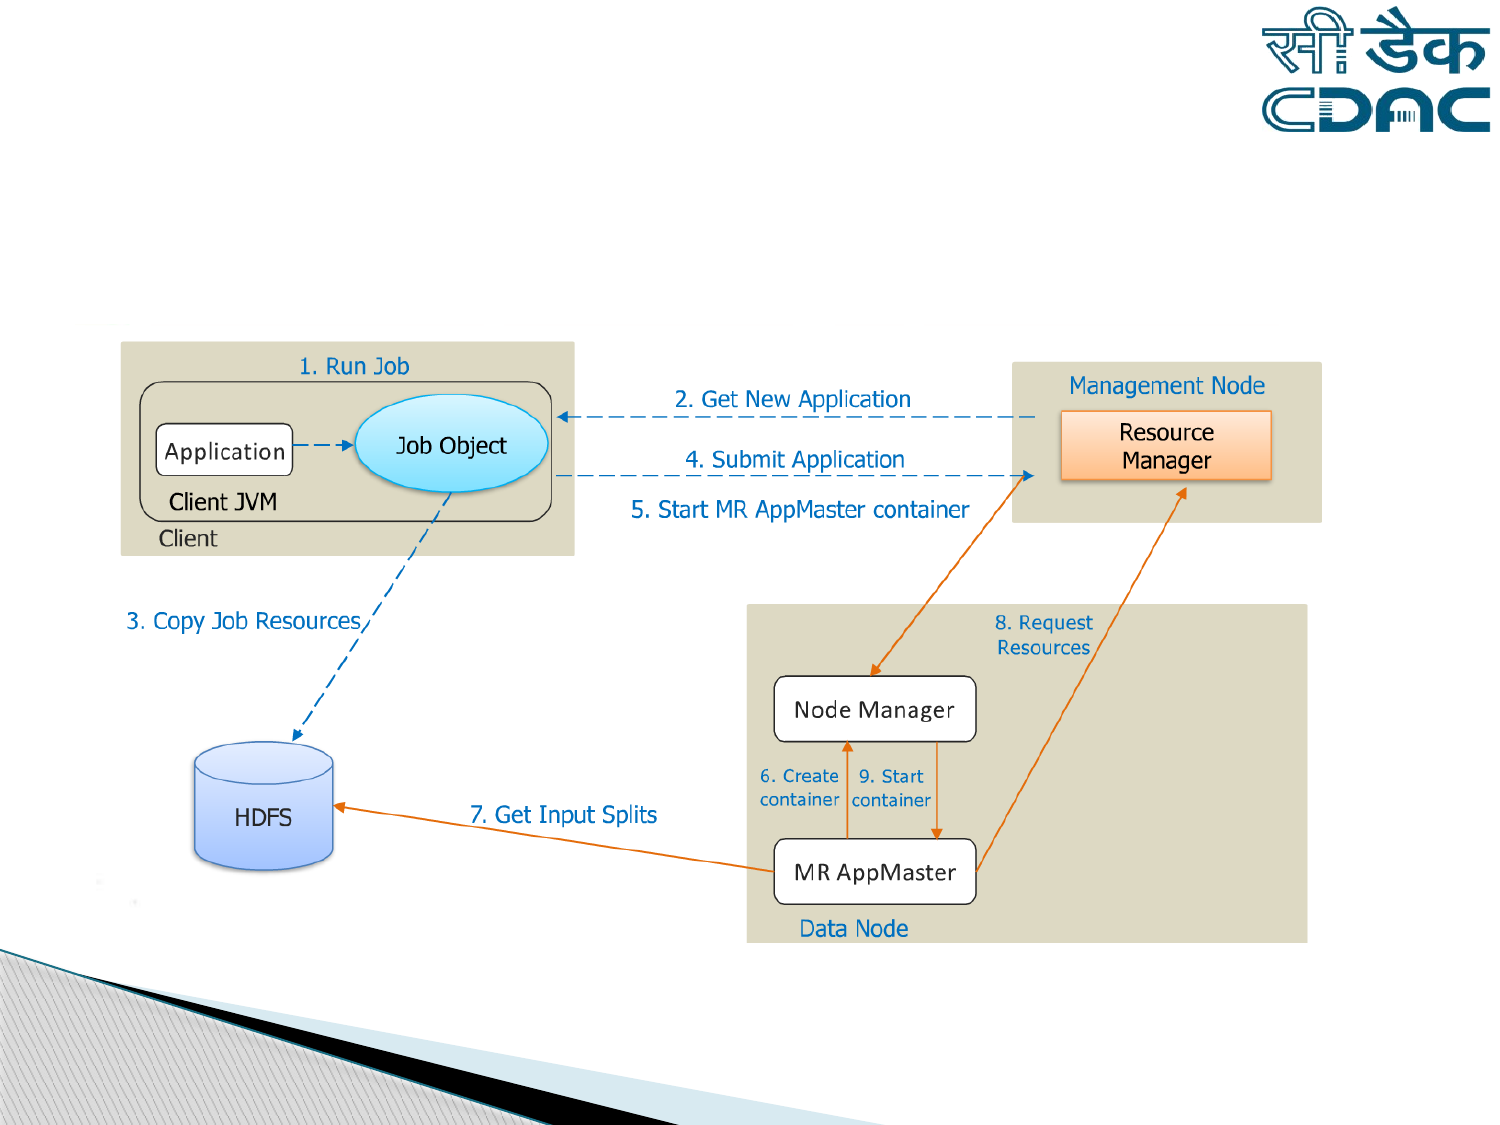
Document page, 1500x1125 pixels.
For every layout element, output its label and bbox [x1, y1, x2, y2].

picture [1390, 98, 1421, 132]
picture [1262, 113, 1281, 132]
list [74, 324, 1426, 943]
picture [1262, 6, 1491, 132]
